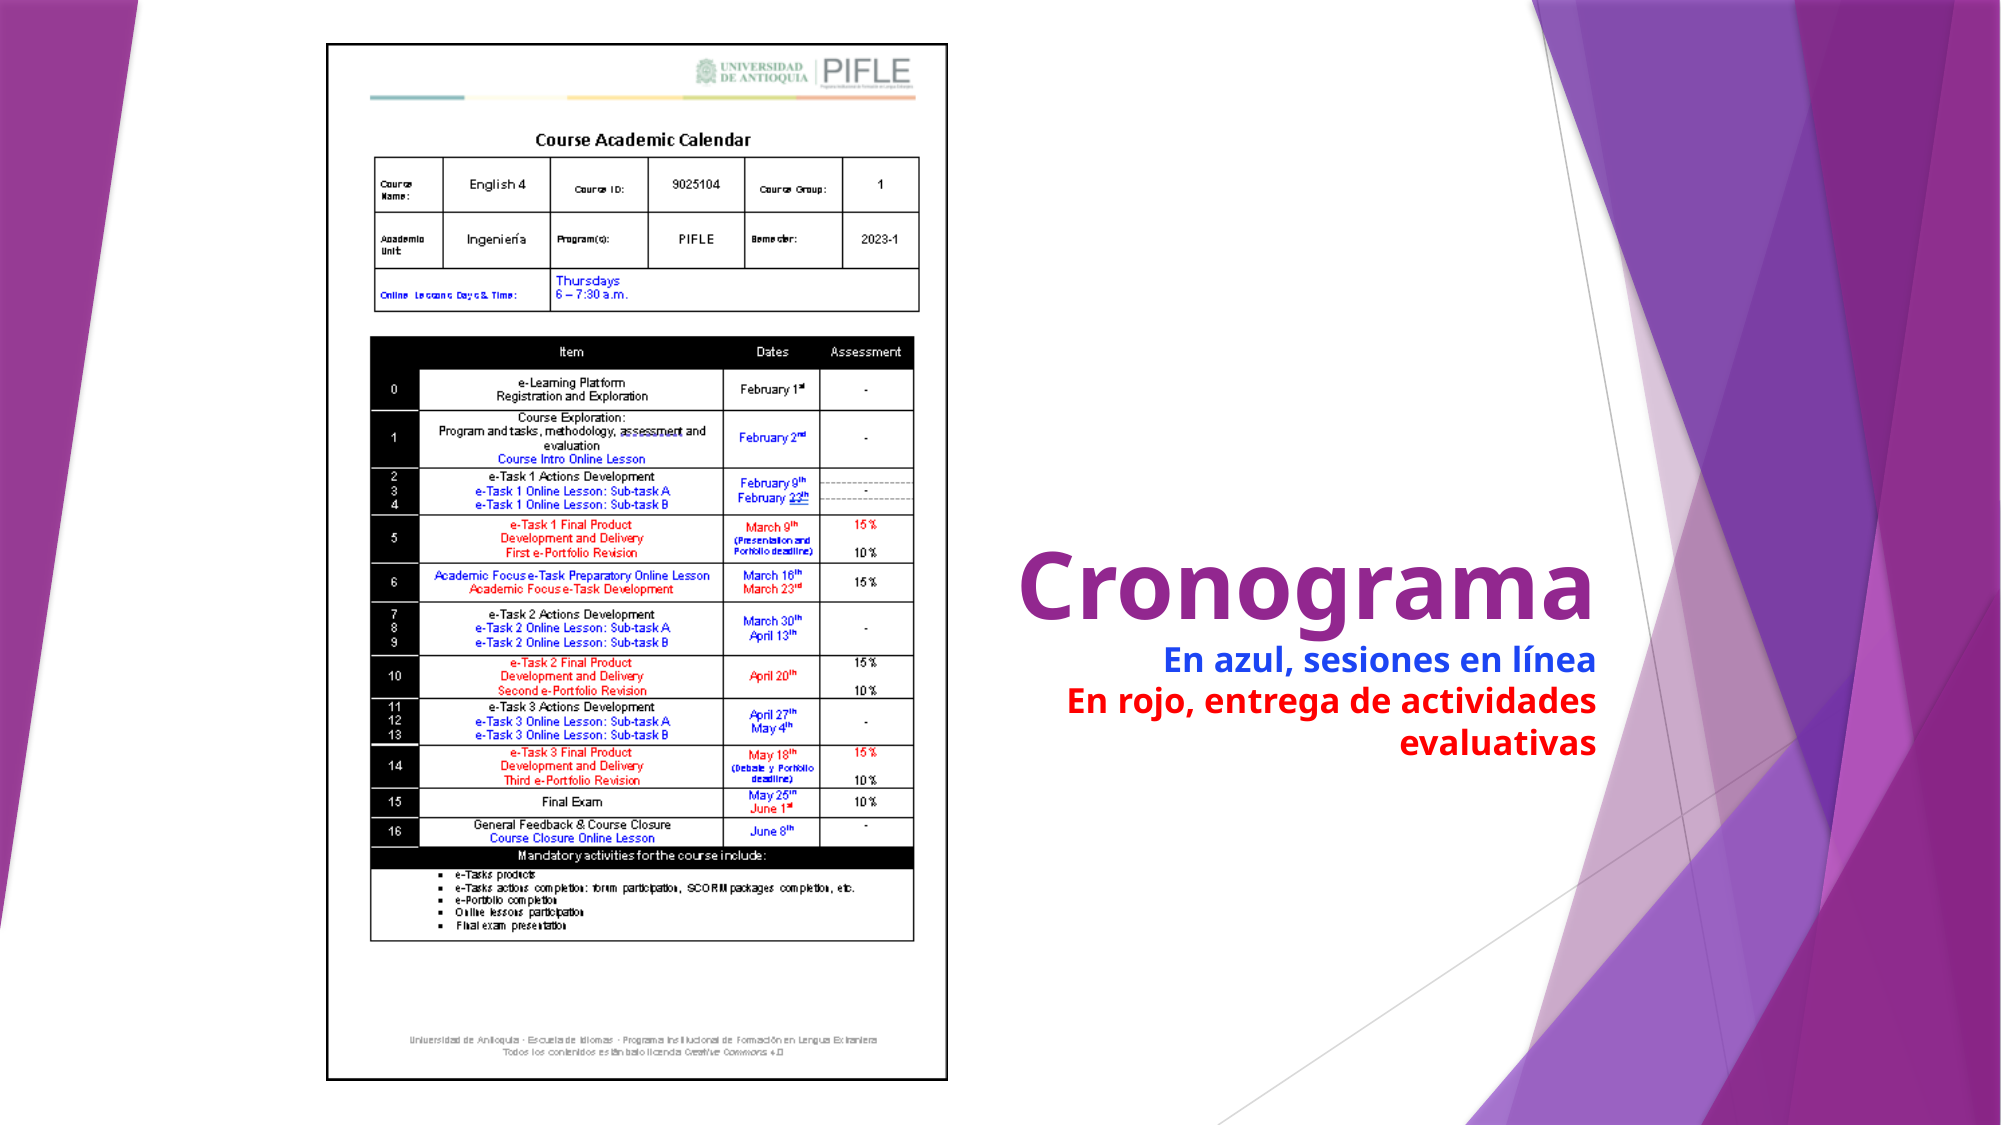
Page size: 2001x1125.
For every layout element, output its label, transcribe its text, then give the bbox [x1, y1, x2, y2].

title Cronograma En azul, sesiones en línea En rojo, entrega de actividades evaluativas [990, 502, 1612, 770]
picture [326, 43, 949, 1082]
